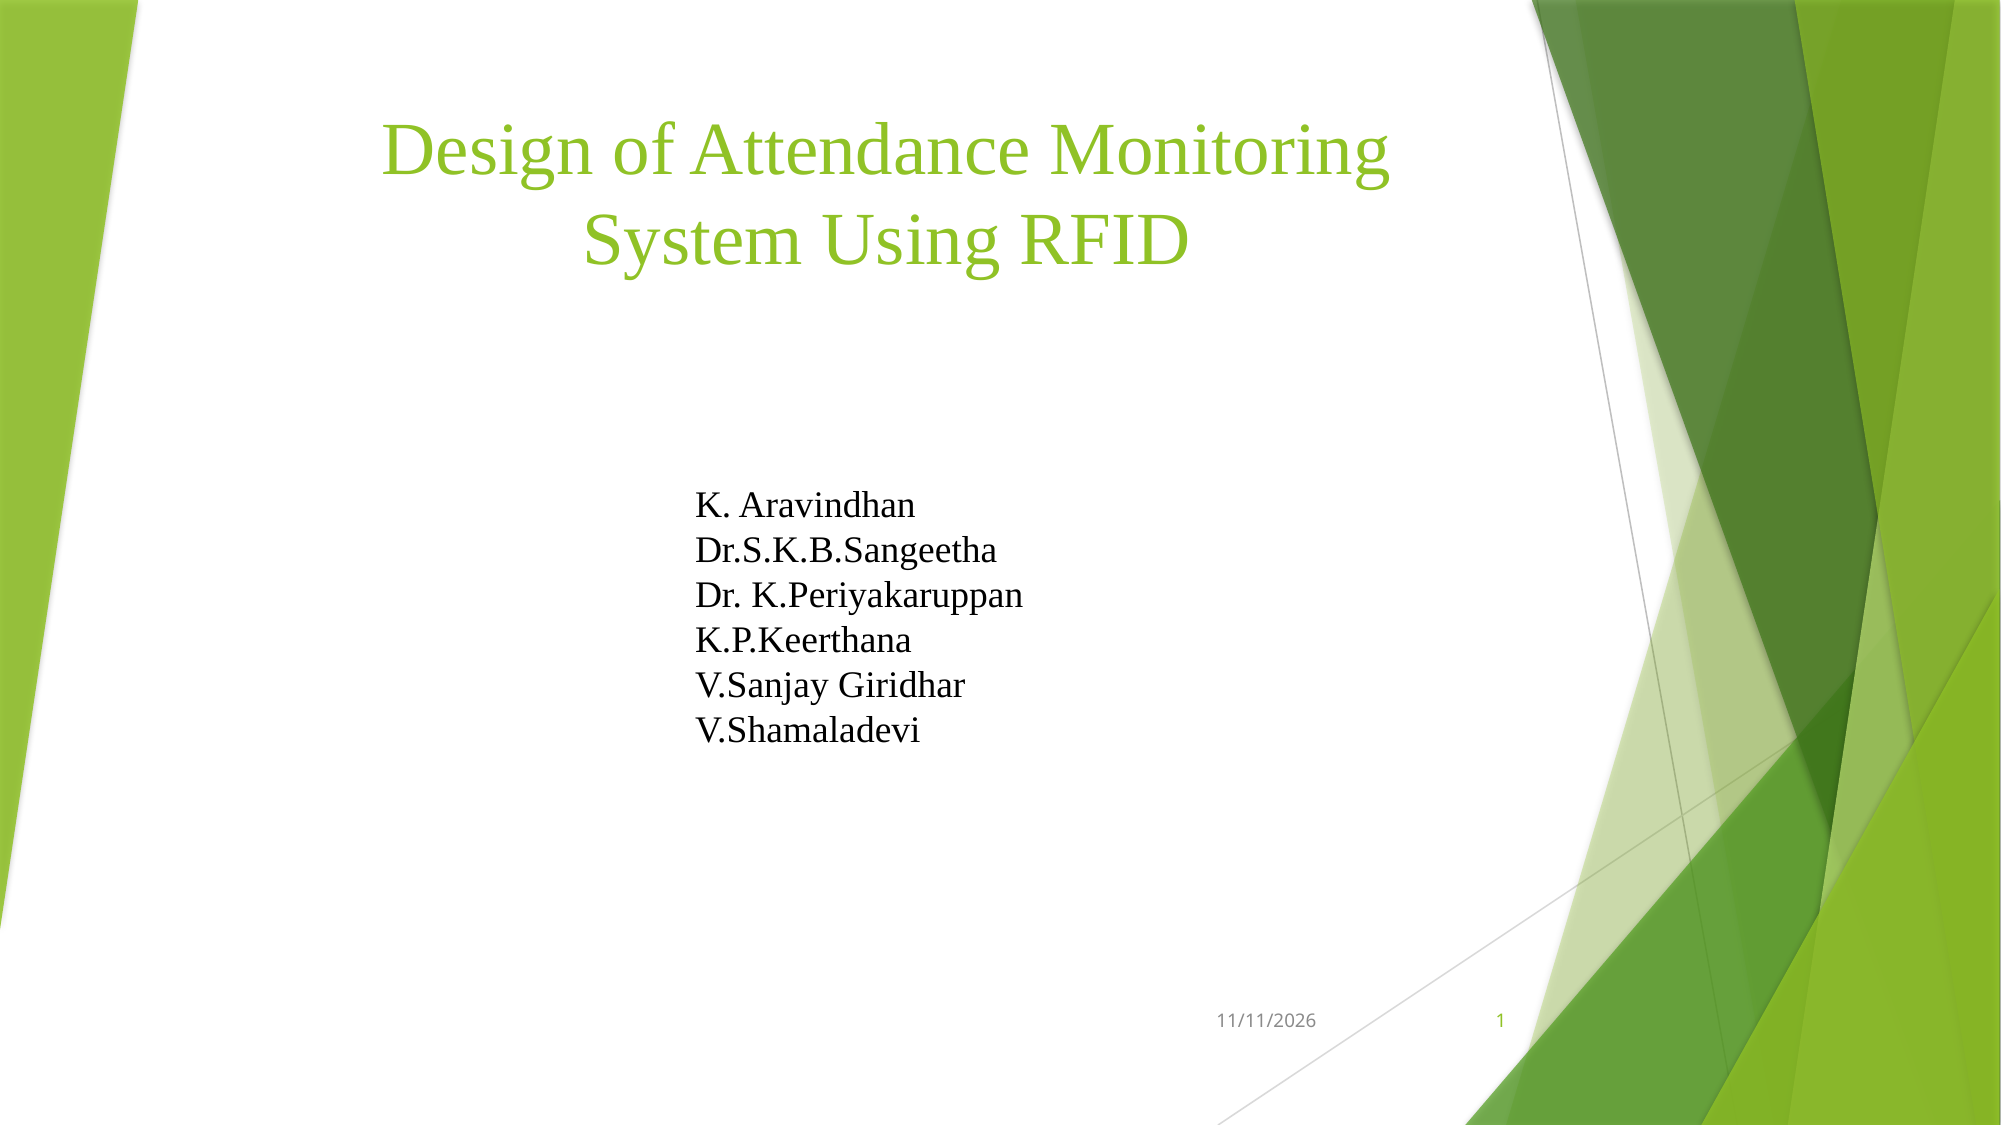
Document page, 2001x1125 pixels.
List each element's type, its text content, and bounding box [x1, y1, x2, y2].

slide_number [1181, 991, 1332, 1051]
slide_number 1 [1409, 991, 1522, 1051]
text_box K. Aravindhan Dr.S.K.B.Sangeetha Dr. K.Periyakaruppan K.P.Keerthana V.Sanjay Giridhar V.Shamaladevi [680, 472, 1107, 803]
title Design of Attendance Monitoring System Using RFID [307, 84, 1466, 288]
